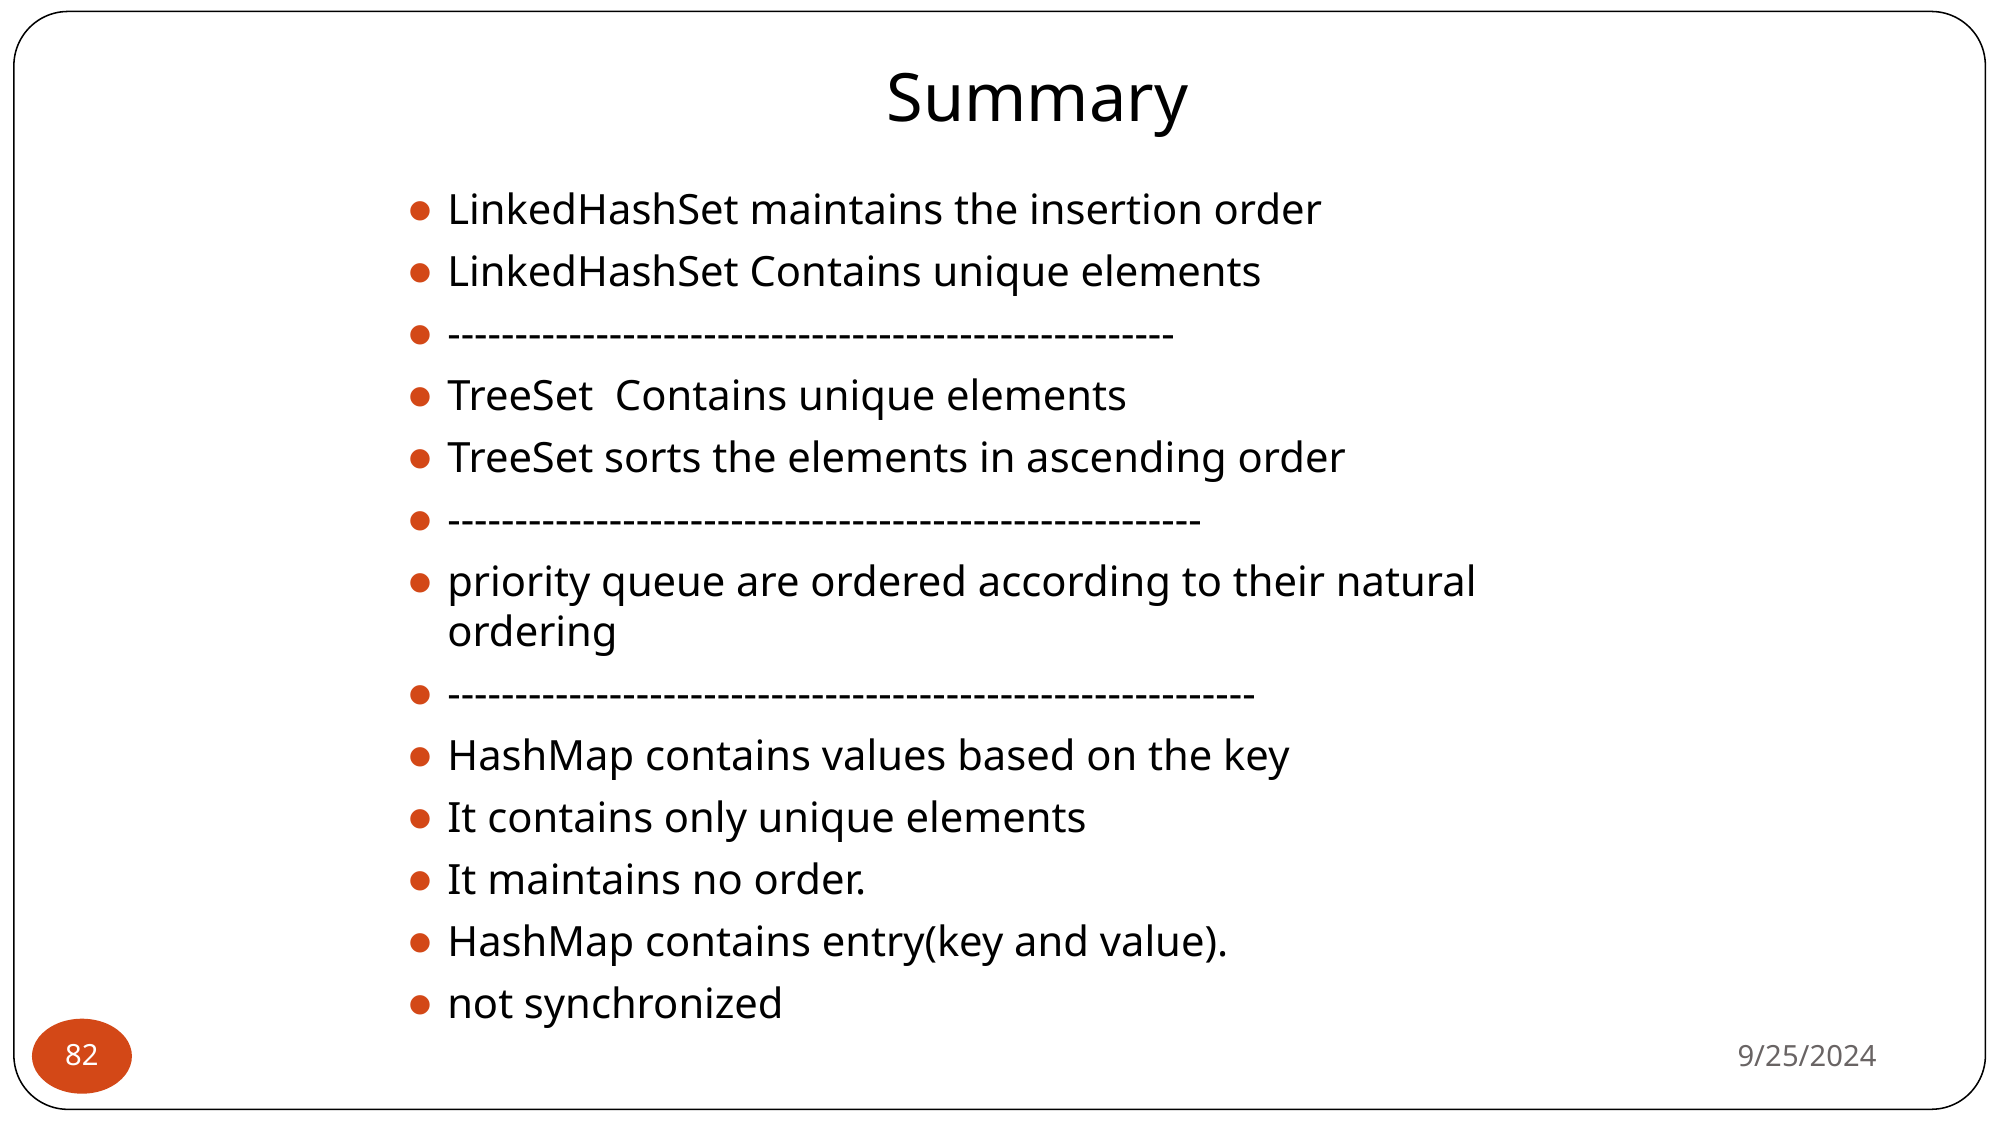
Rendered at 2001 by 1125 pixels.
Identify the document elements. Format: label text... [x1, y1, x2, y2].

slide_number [1350, 1015, 1892, 1094]
list LinkedHashSet maintains the insertion order LinkedHashSet Contains unique elements ------------------------------------------------------ TreeSet Contains unique elements TreeSet sorts the elements in ascending order -------------------------------------------------------- priority queue are ordered according to their natural ordering ------------------------------------------------------------ HashMap contains values based on the key It contains only unique elements It maintains no order. HashMap contains entry(key and value). not synchronized [387, 174, 1663, 1013]
slide_number ‹#› [31, 1018, 132, 1094]
title Summary [399, 45, 1675, 150]
